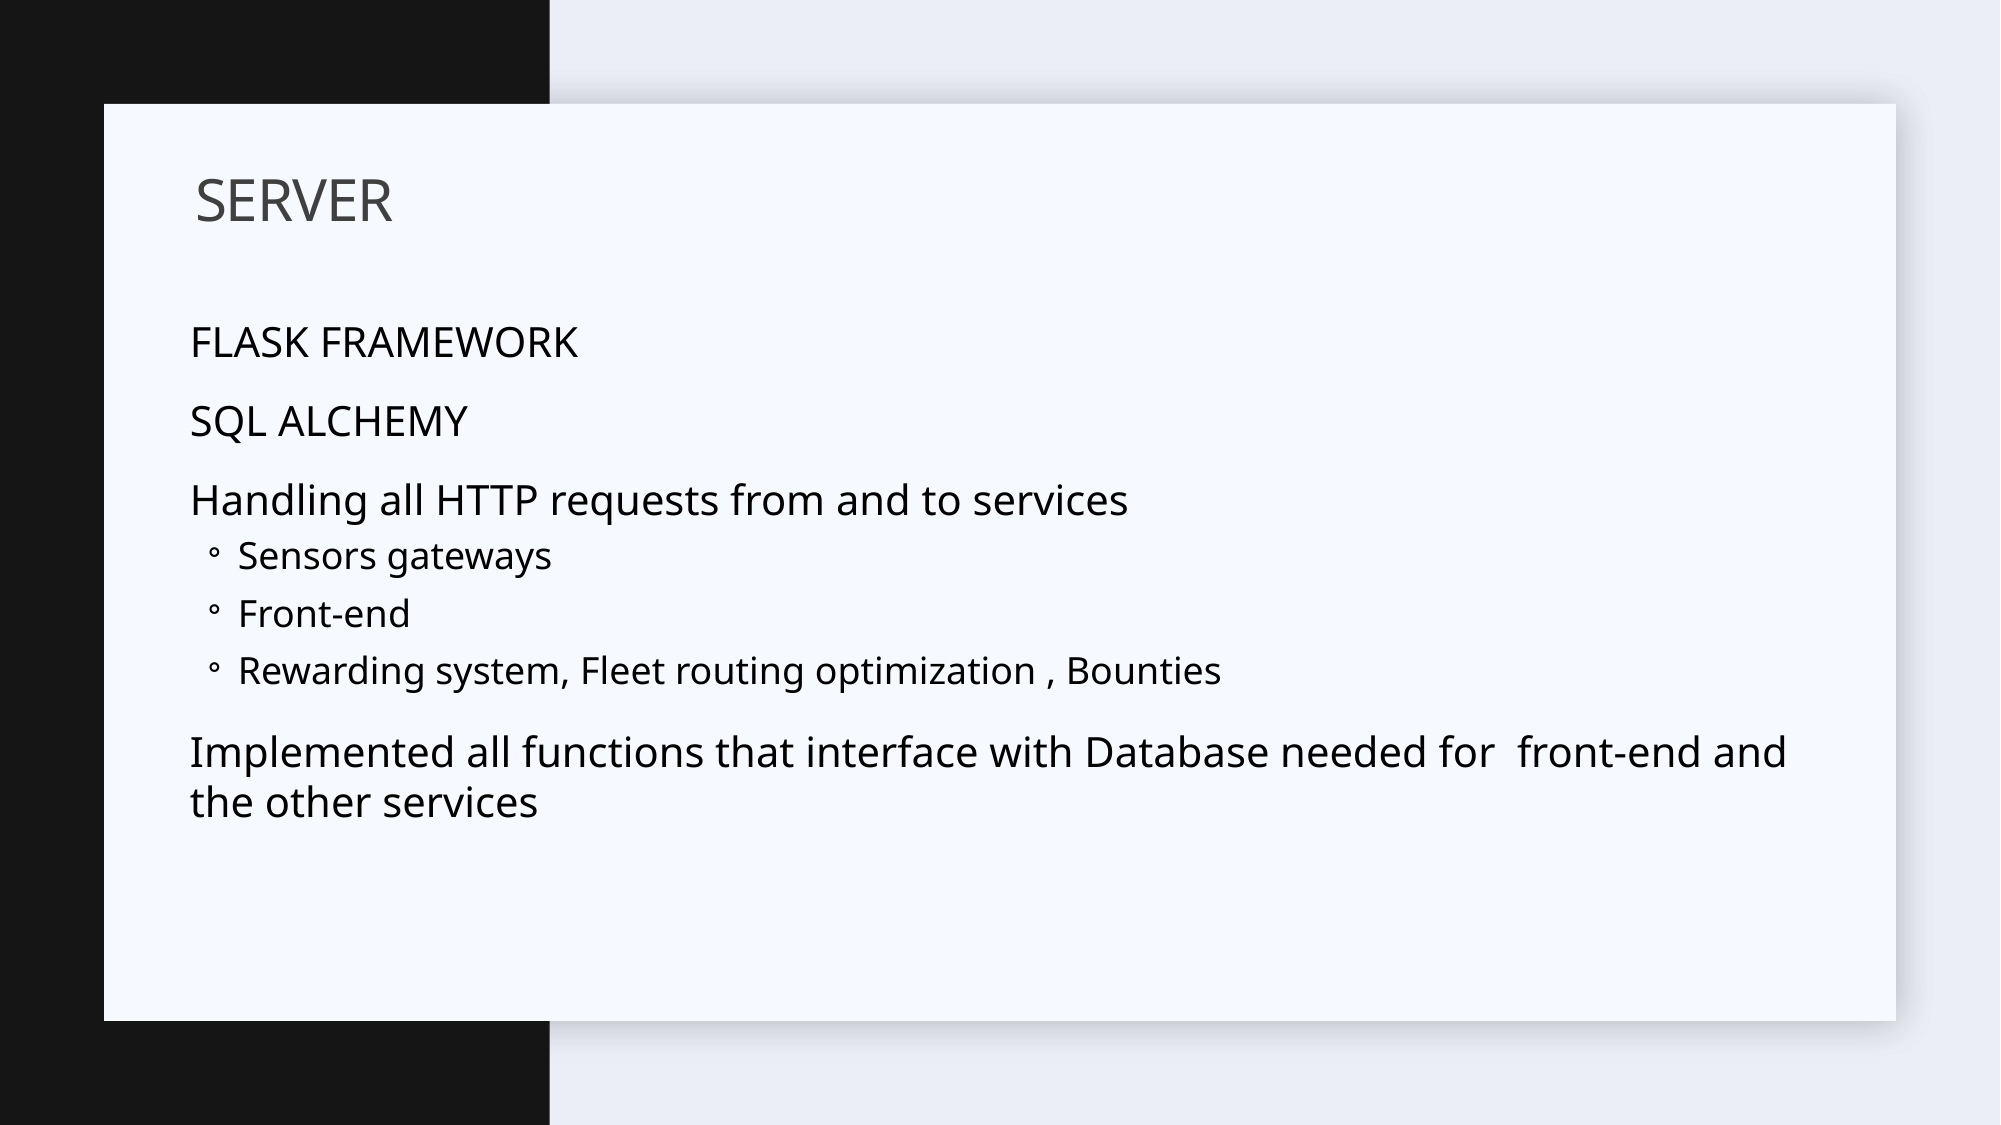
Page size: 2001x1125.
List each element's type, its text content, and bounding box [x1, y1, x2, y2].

title SERVER [180, 154, 1830, 251]
list FLASK FRAMEWORK SQL ALCHEMY Handling all HTTP requests from and to services Sensors gateways Front-end Rewarding system, Fleet routing optimization , Bounties Implemented all functions that interface with Database needed for front-end and the other services [174, 307, 1825, 925]
